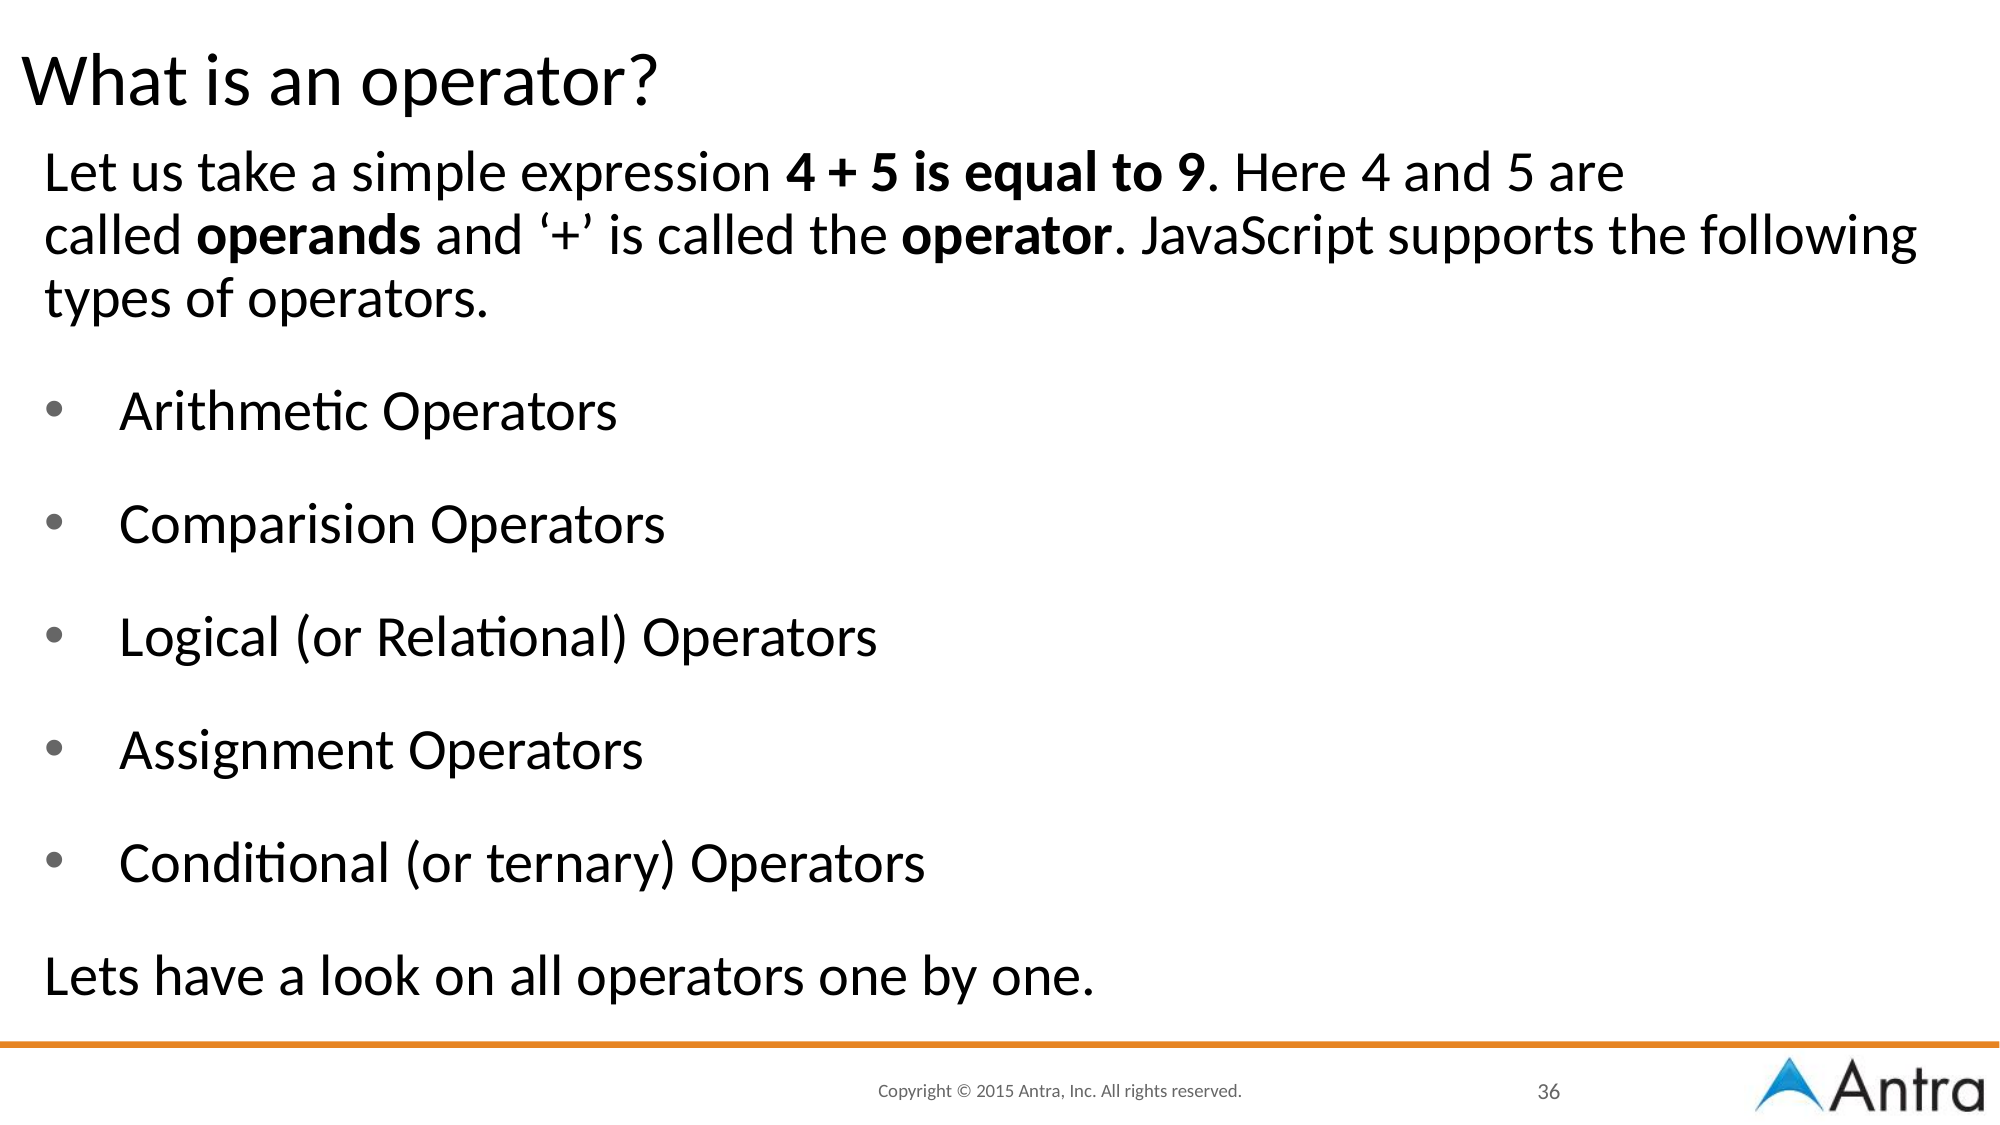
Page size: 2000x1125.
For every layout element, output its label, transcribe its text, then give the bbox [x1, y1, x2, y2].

list Let us take a simple expression 4 + 5 is equal to 9. Here 4 and 5 are called operands and ‘+’ is called the operator. JavaScript supports the following types of operators. Arithmetic Operators Comparision Operators Logical (or Relational) Operators Assignment Operators Conditional (or ternary) Operators Lets have a look on all operators one by one. [44, 141, 1944, 792]
slide_number ‹#› [1498, 1075, 1561, 1106]
title What is an operator? [21, 31, 1847, 120]
picture [1744, 1048, 1994, 1122]
